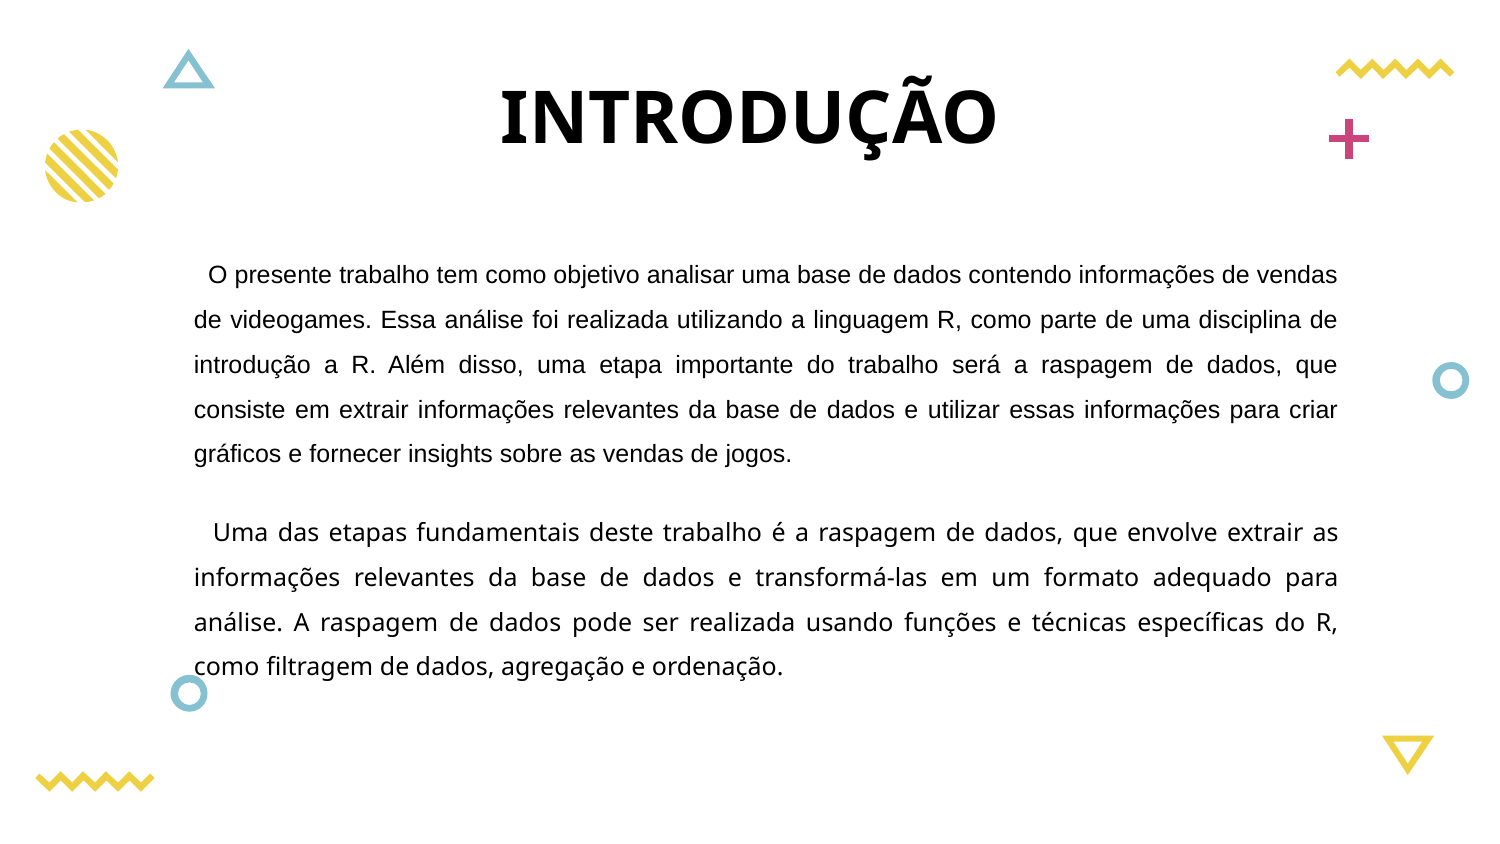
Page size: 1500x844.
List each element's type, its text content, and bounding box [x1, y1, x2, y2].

title INTRODUÇÃO [149, 55, 1352, 167]
subtitle O presente trabalho tem como objetivo analisar uma base de dados contendo informações de vendas de videogames. Essa análise foi realizada utilizando a linguagem R, como parte de uma disciplina de introdução a R. Além disso, uma etapa importante do trabalho será a raspagem de dados, que consiste em extrair informações relevantes da base de dados e utilizar essas informações para criar gráficos e fornecer insights sobre as vendas de jogos. Uma das etapas fundamentais deste trabalho é a raspagem de dados, que envolve extrair as informações relevantes da base de dados e transformá-las em um formato adequado para análise. A raspagem de dados pode ser realizada usando funções e técnicas específicas do R, como filtragem de dados, agregação e ordenação. [179, 198, 1356, 756]
